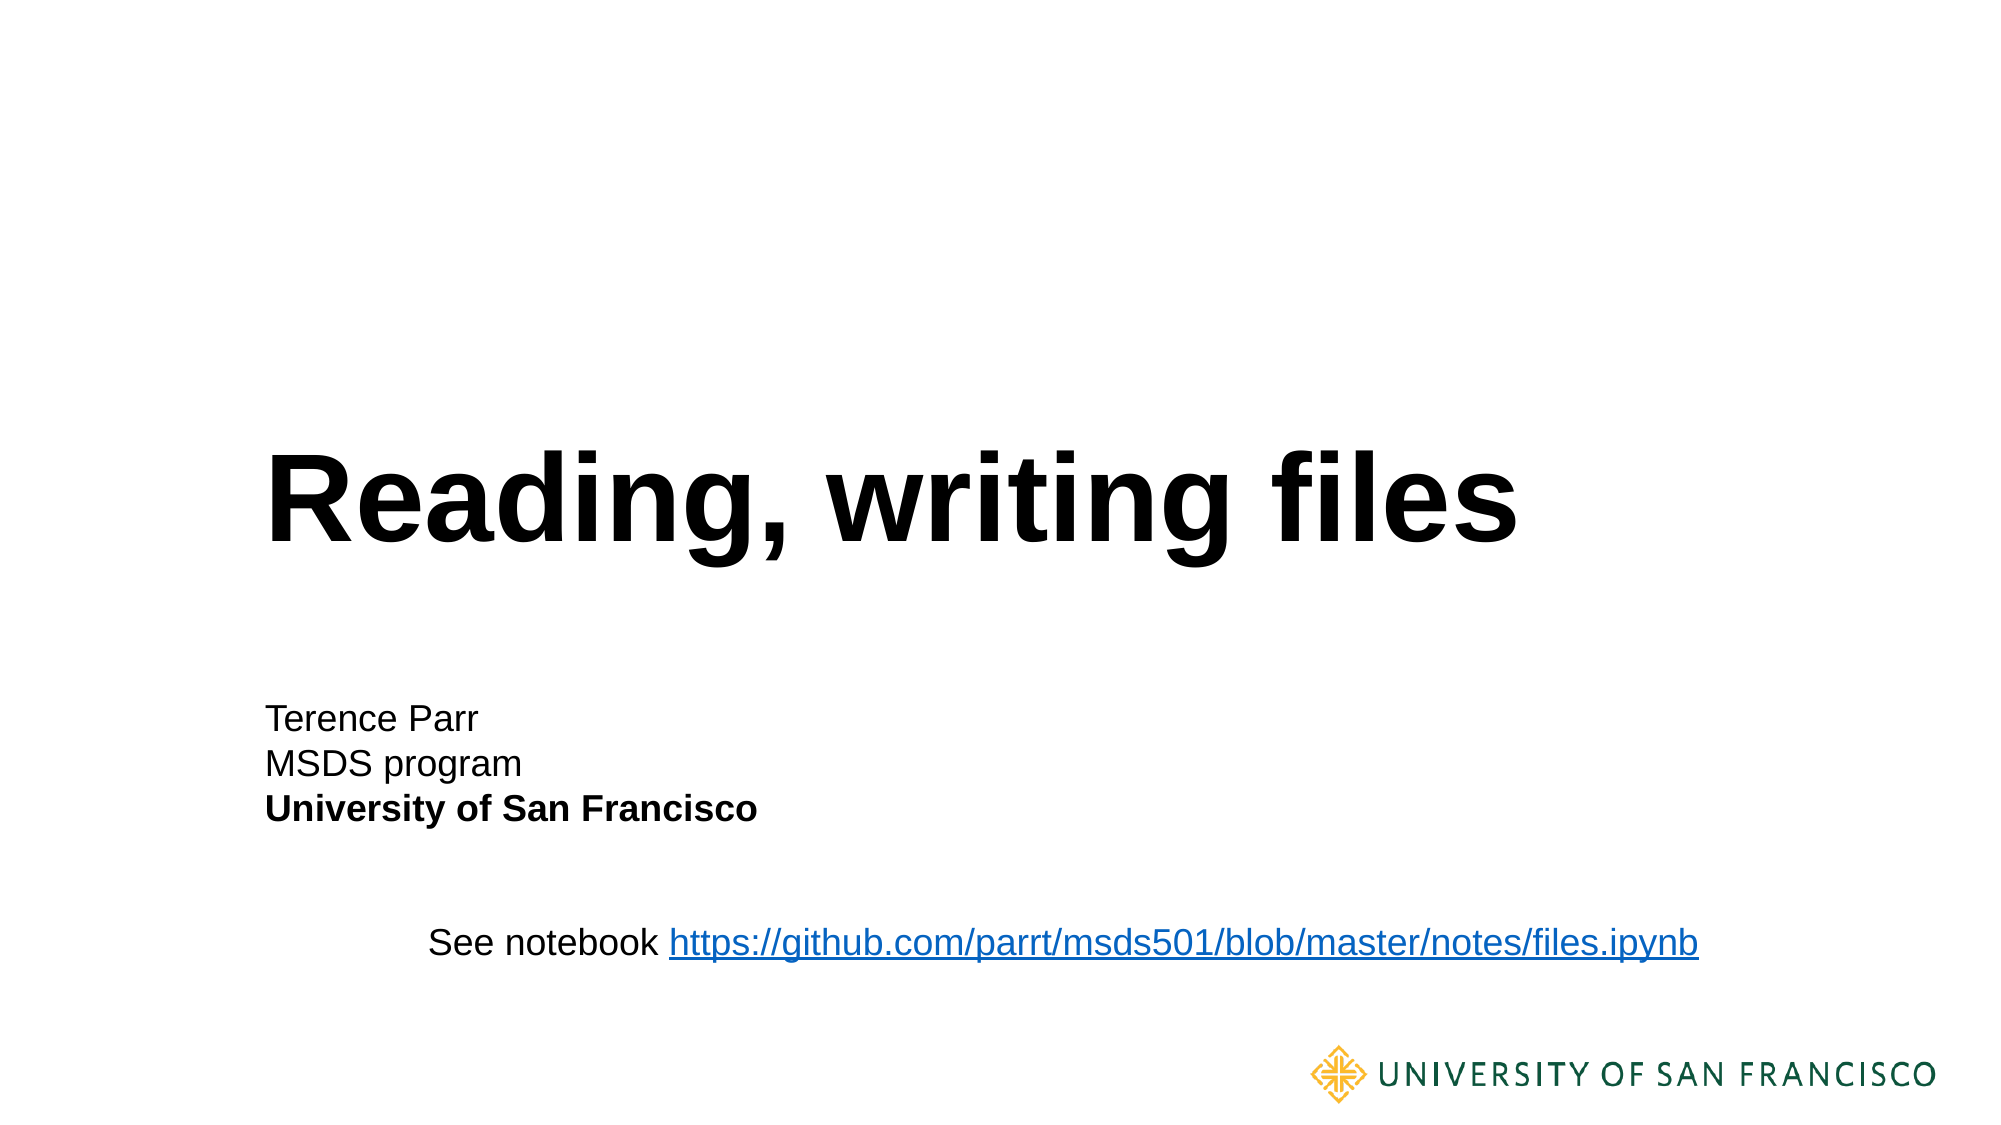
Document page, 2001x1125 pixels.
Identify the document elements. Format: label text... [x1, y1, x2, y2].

text_box Terence Parr MSDS program University of San Francisco [249, 686, 1250, 836]
text_box See notebook https://github.com/parrt/msds501/blob/master/notes/files.ipynb [413, 910, 1715, 971]
title Reading, writing files [249, 184, 1750, 576]
